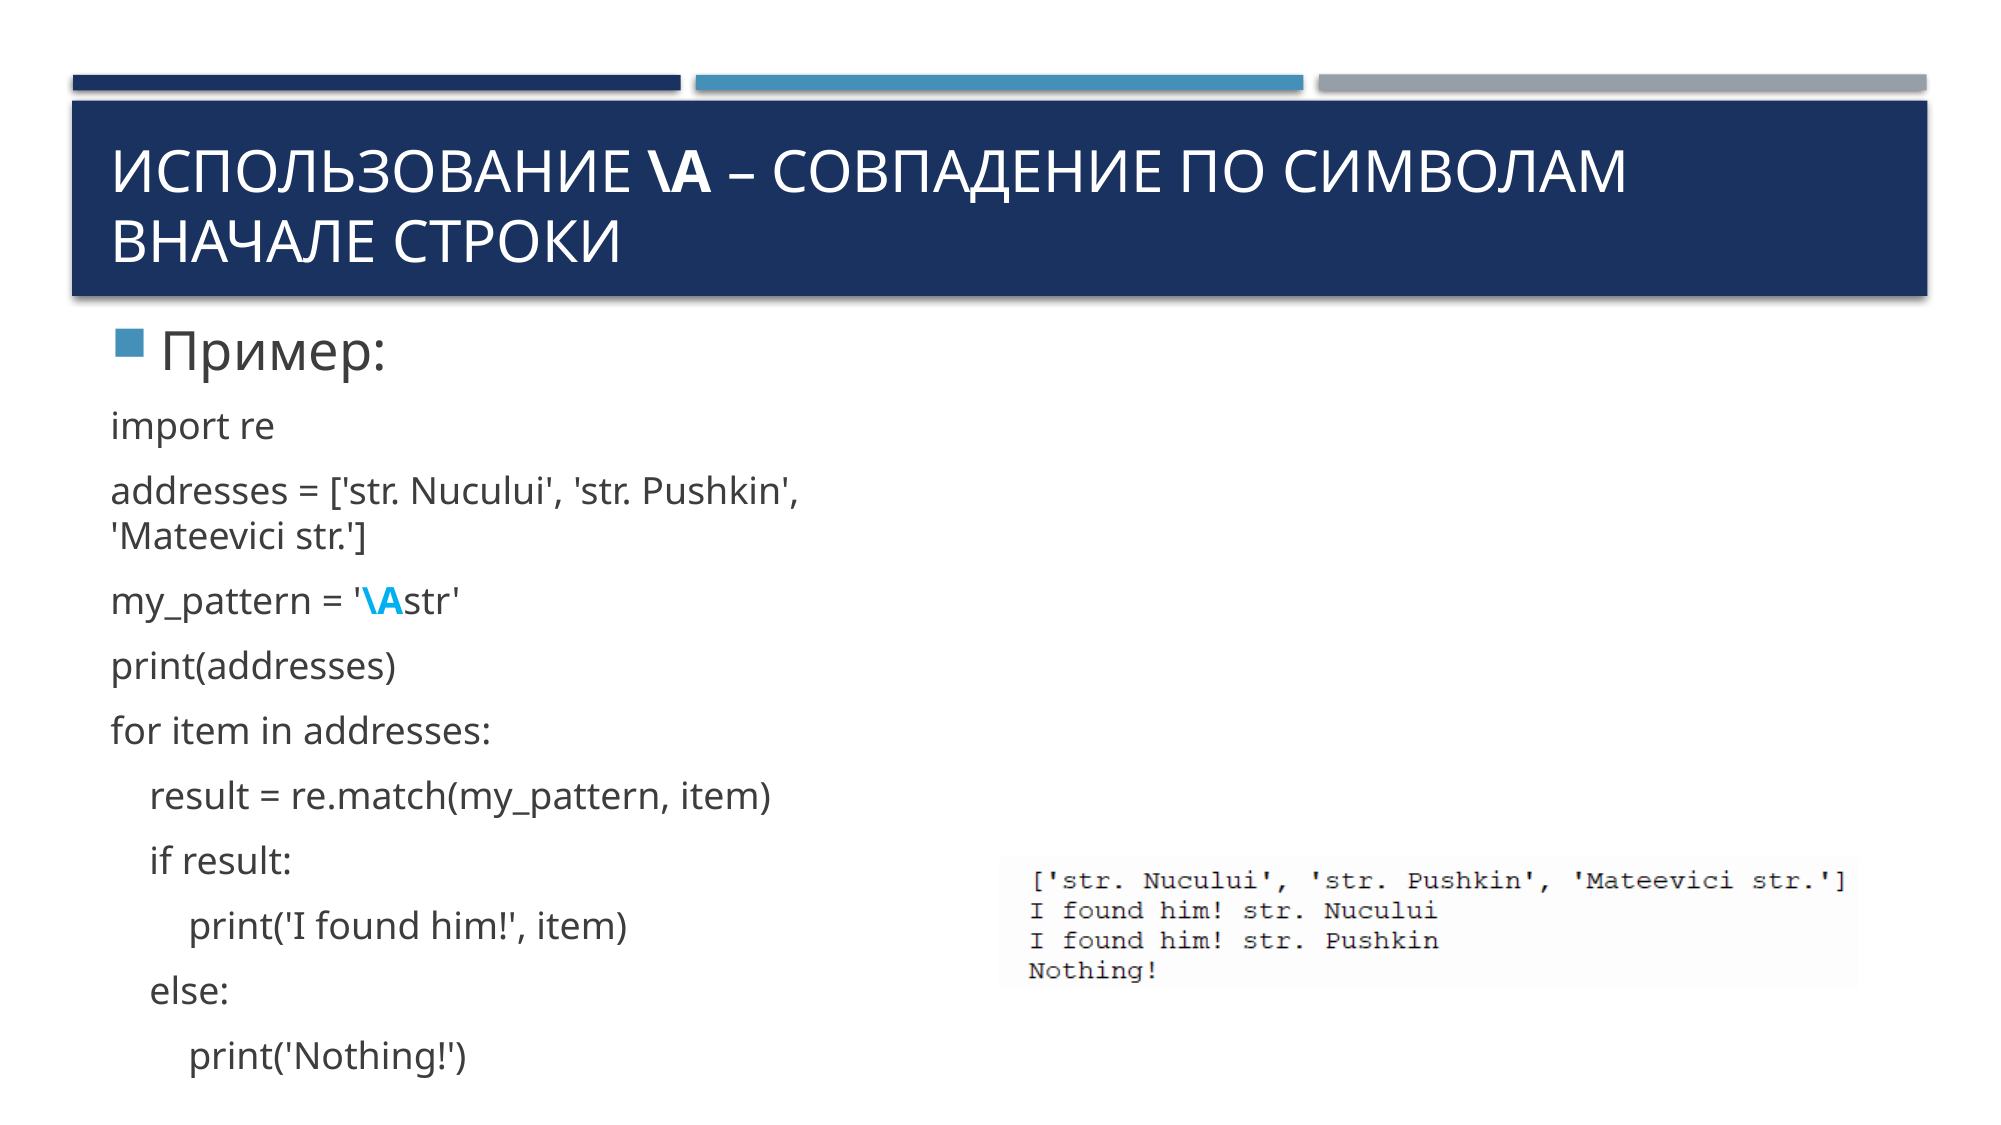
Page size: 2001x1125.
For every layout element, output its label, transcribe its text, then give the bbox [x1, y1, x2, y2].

title Использование \A – совпадение по символам вначале строки [95, 115, 1905, 282]
list Пример: import re addresses = ['str. Nucului', 'str. Pushkin', 'Mateevici str.'] my_pattern = '\Astr' print(addresses) for item in addresses: result = re.match(my_pattern, item) if result: print('I found him!', item) else: print('Nothing!') [95, 301, 984, 1092]
picture [999, 856, 1860, 990]
